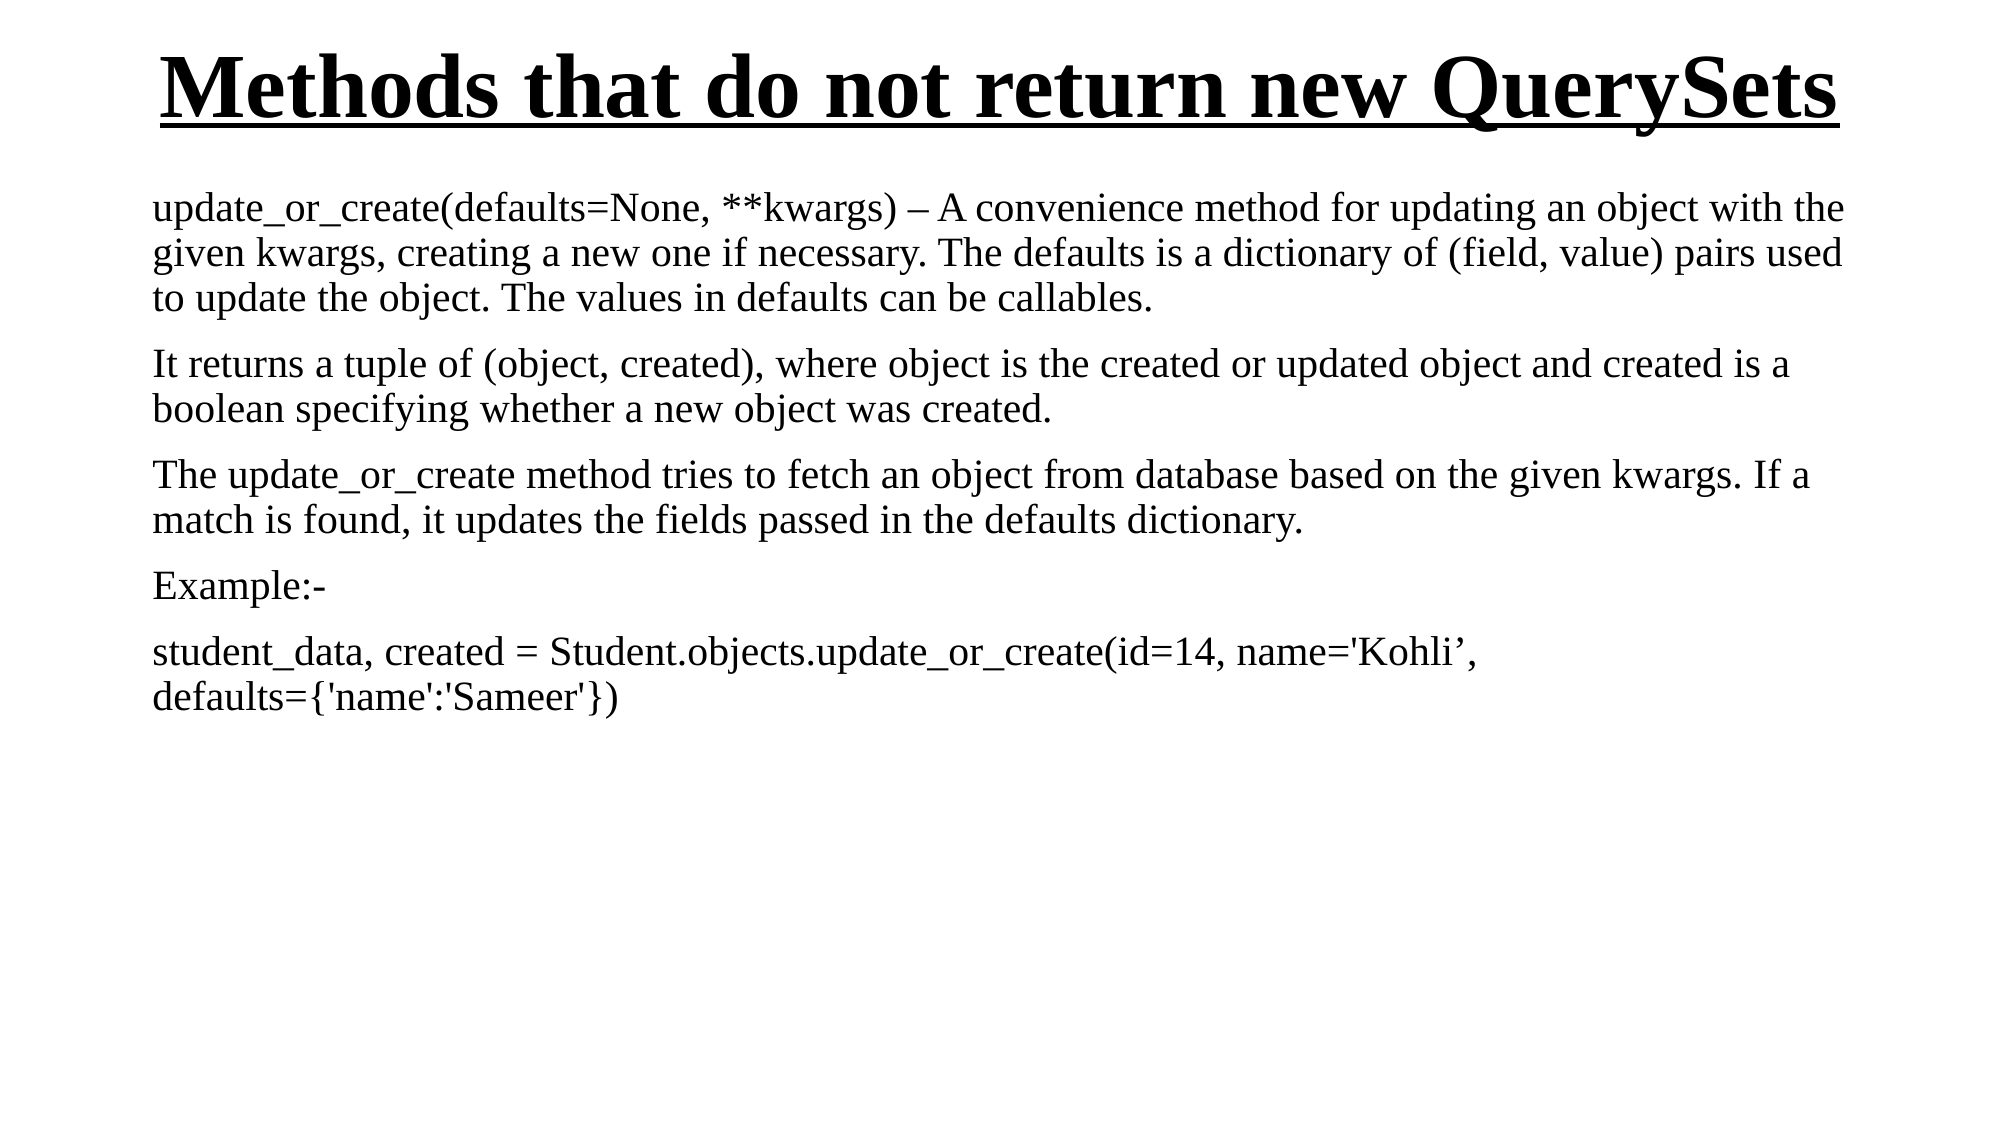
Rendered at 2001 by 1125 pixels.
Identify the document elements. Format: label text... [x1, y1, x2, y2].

title Methods that do not return new QuerySets [137, 15, 1863, 161]
list update_or_create(defaults=None, **kwargs) – A convenience method for updating an object with the given kwargs, creating a new one if necessary. The defaults is a dictionary of (field, value) pairs used to update the object. The values in defaults can be callables. It returns a tuple of (object, created), where object is the created or updated object and created is a boolean specifying whether a new object was created. The update_or_create method tries to fetch an object from database based on the given kwargs. If a match is found, it updates the fields passed in the defaults dictionary. Example:- student_data, created = Student.objects.update_or_create(id=14, name='Kohli’, defaults={'name':'Sameer'}) [137, 178, 1863, 1067]
